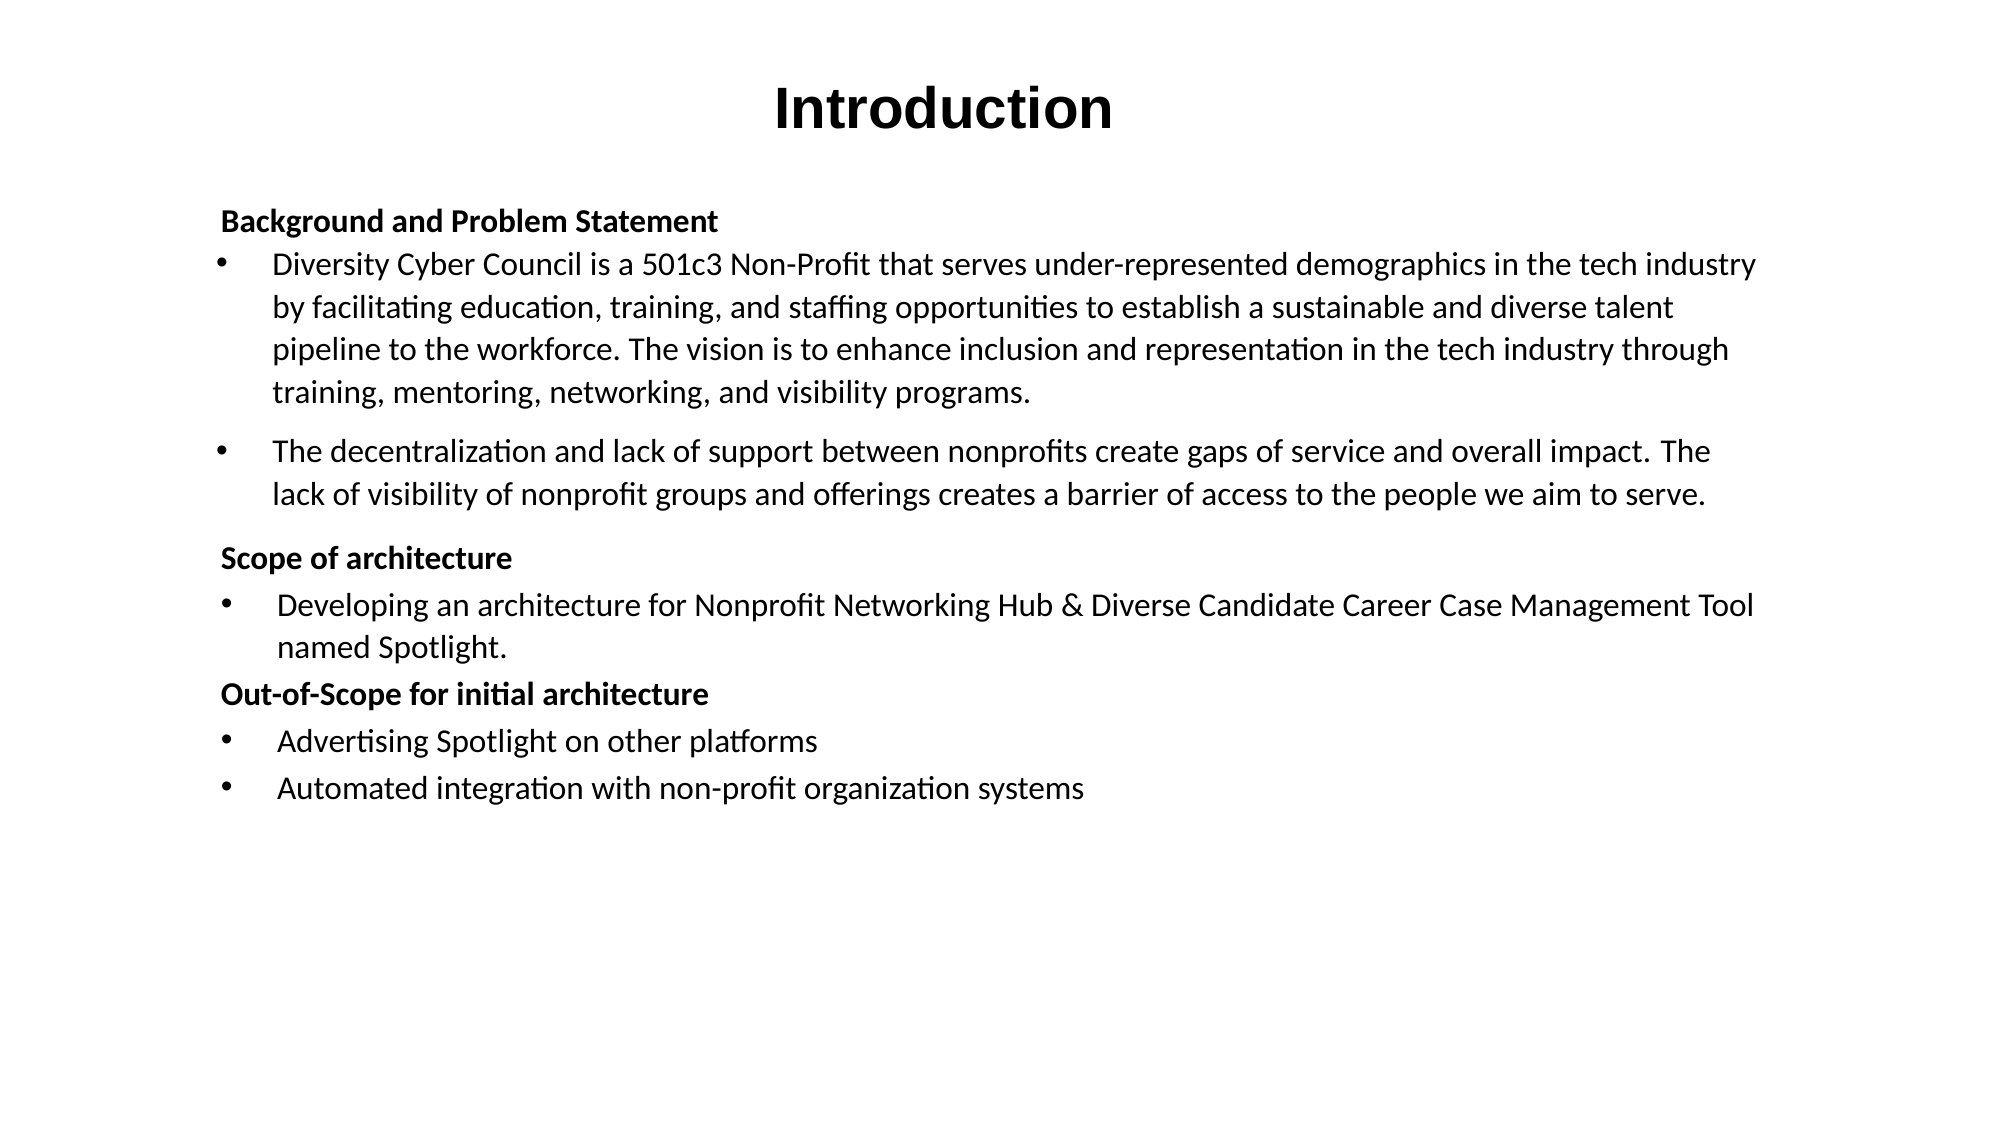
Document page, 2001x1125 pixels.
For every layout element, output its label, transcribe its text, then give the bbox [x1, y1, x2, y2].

text_box Introduction [131, 58, 1774, 145]
text_box Background and Problem Statement Diversity Cyber Council is a 501c3 Non-Profit that serves under-represented demographics in the tech industry by facilitating education, training, and staffing opportunities to establish a sustainable and diverse talent pipeline to the workforce. The vision is to enhance inclusion and representation in the tech industry through training, mentoring, networking, and visibility programs. The decentralization and lack of support between nonprofits create gaps of service and overall impact. The lack of visibility of nonprofit groups and offerings creates a barrier of access to the people we aim to serve. Scope of architecture Developing an architecture for Nonprofit Networking Hub & Diverse Candidate Career Case Management Tool named Spotlight. Out-of-Scope for initial architecture Advertising Spotlight on other platforms Automated integration with non-profit organization systems [131, 145, 1774, 814]
